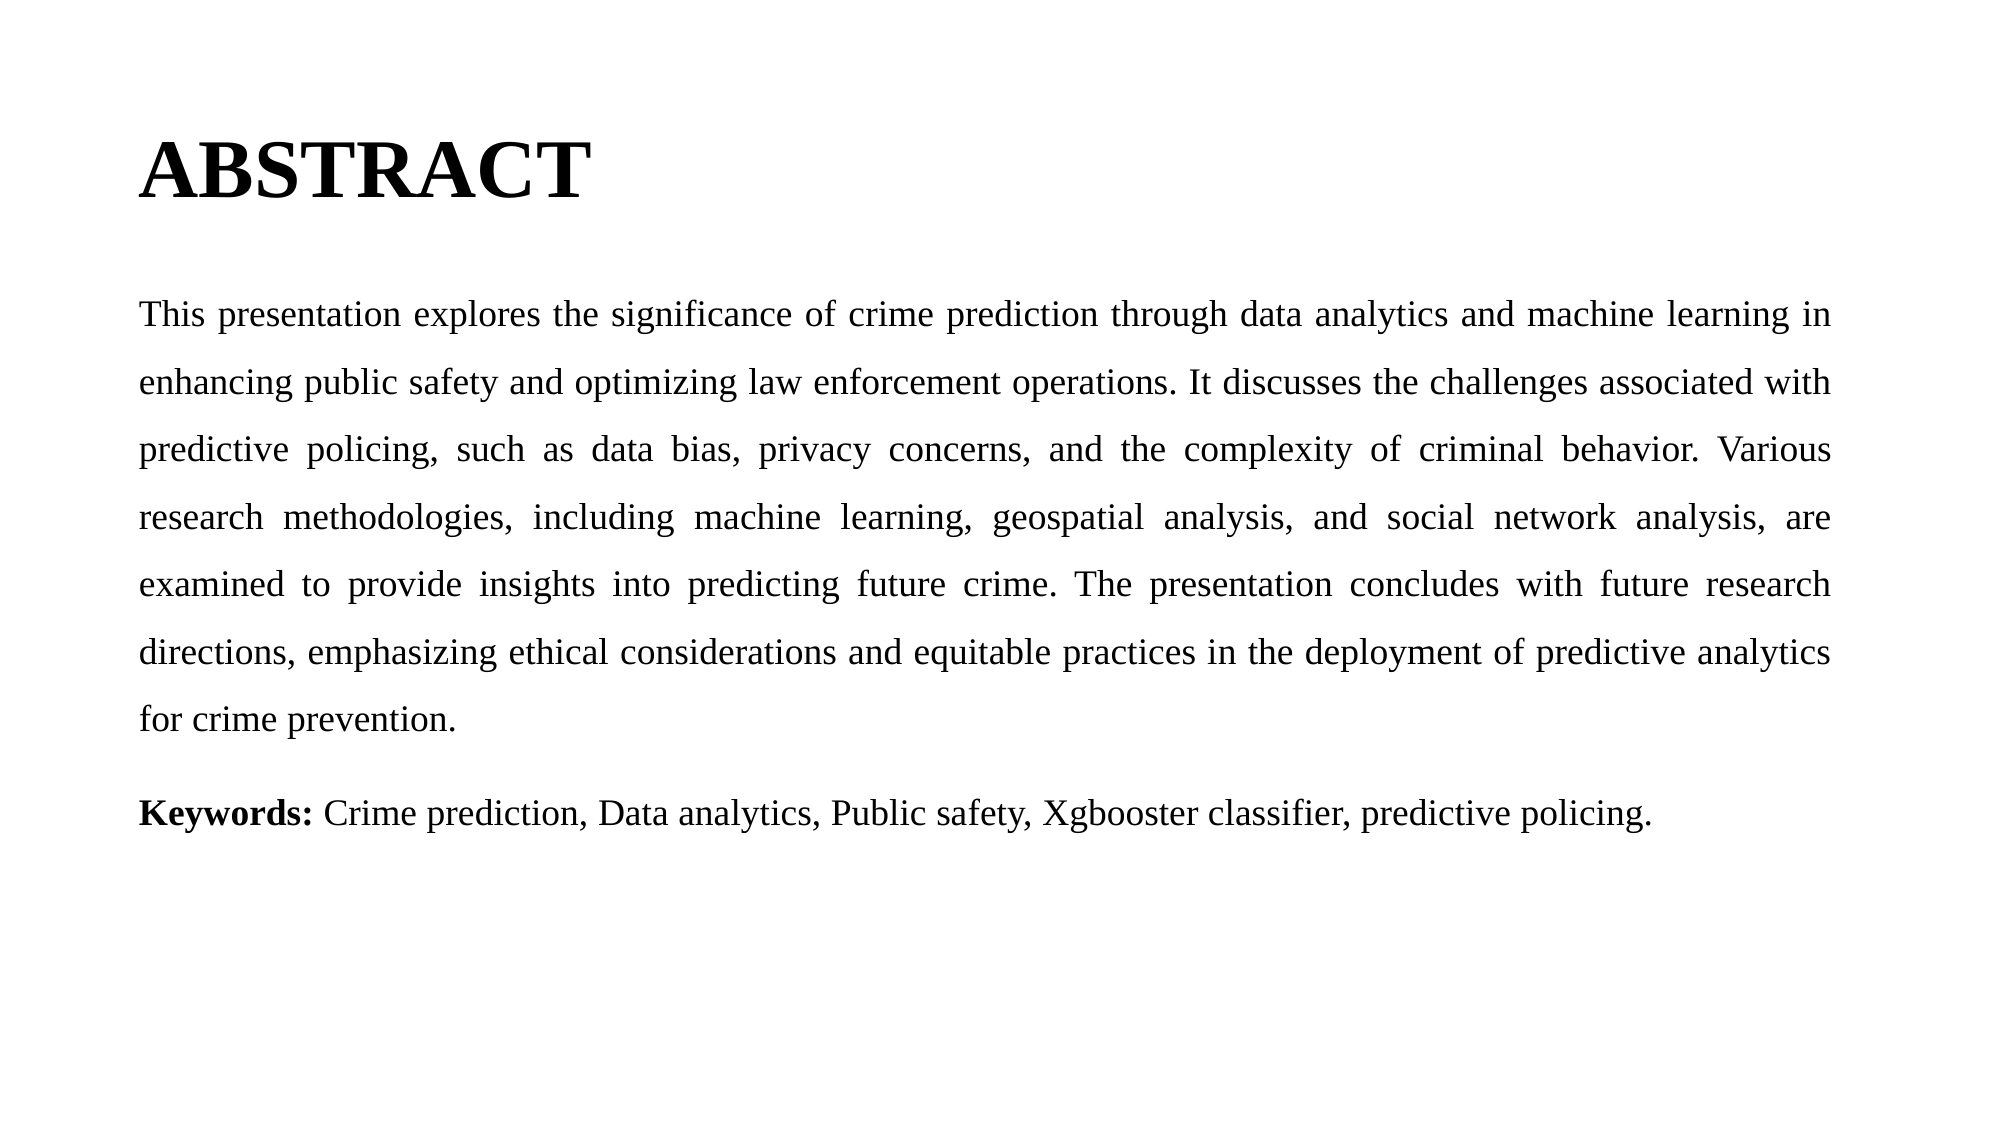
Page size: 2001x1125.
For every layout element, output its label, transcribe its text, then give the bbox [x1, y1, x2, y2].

title ABSTRACT [124, 61, 1849, 259]
list This presentation explores the significance of crime prediction through data analytics and machine learning in enhancing public safety and optimizing law enforcement operations. It discusses the challenges associated with predictive policing, such as data bias, privacy concerns, and the complexity of criminal behavior. Various research methodologies, including machine learning, geospatial analysis, and social network analysis, are examined to provide insights into predicting future crime. The presentation concludes with future research directions, emphasizing ethical considerations and equitable practices in the deployment of predictive analytics for crime prevention. Keywords: Crime prediction, Data analytics, Public safety, Xgbooster classifier, predictive policing. [124, 259, 1849, 973]
